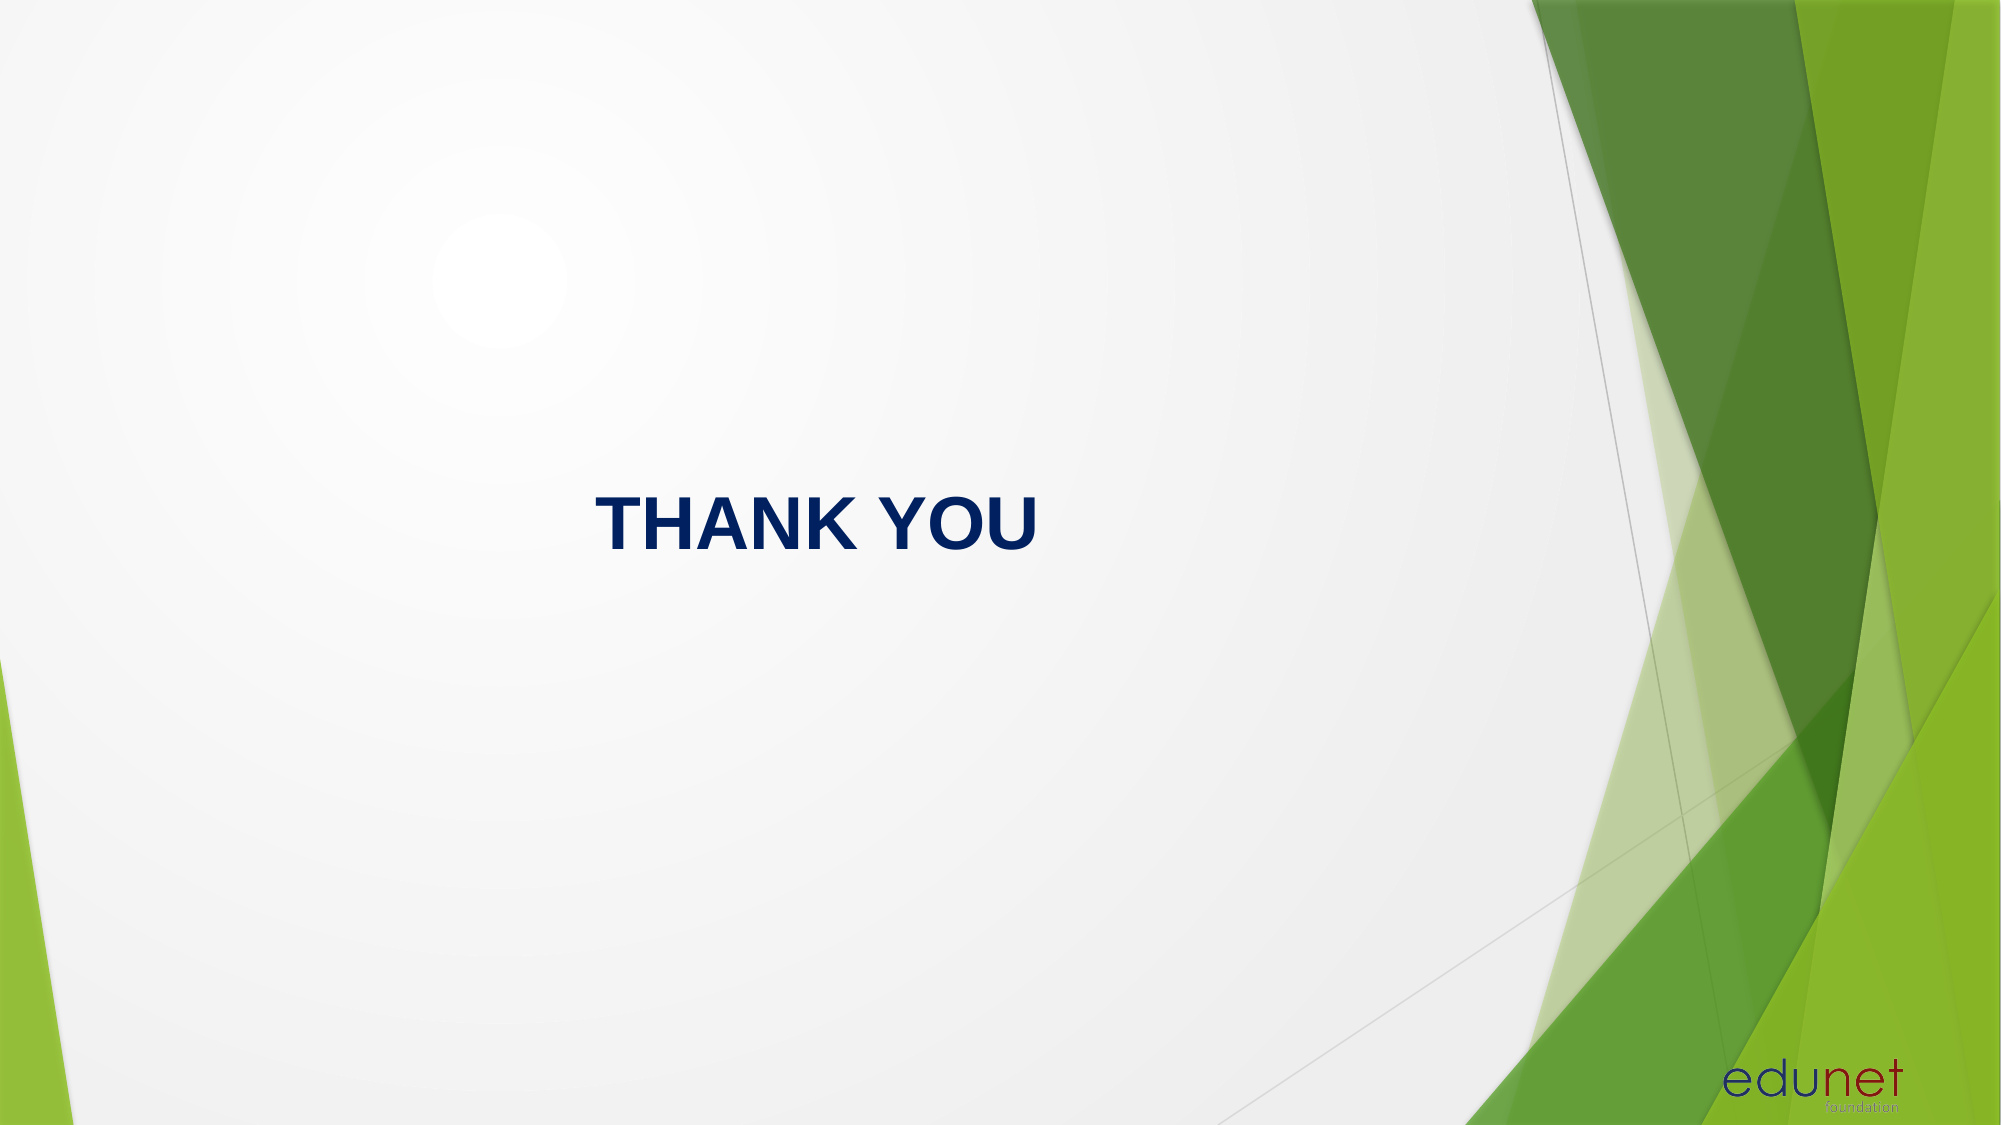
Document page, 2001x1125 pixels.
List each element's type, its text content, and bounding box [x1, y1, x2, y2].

picture [1719, 1056, 1905, 1116]
title THANK YOU [55, 467, 1581, 685]
